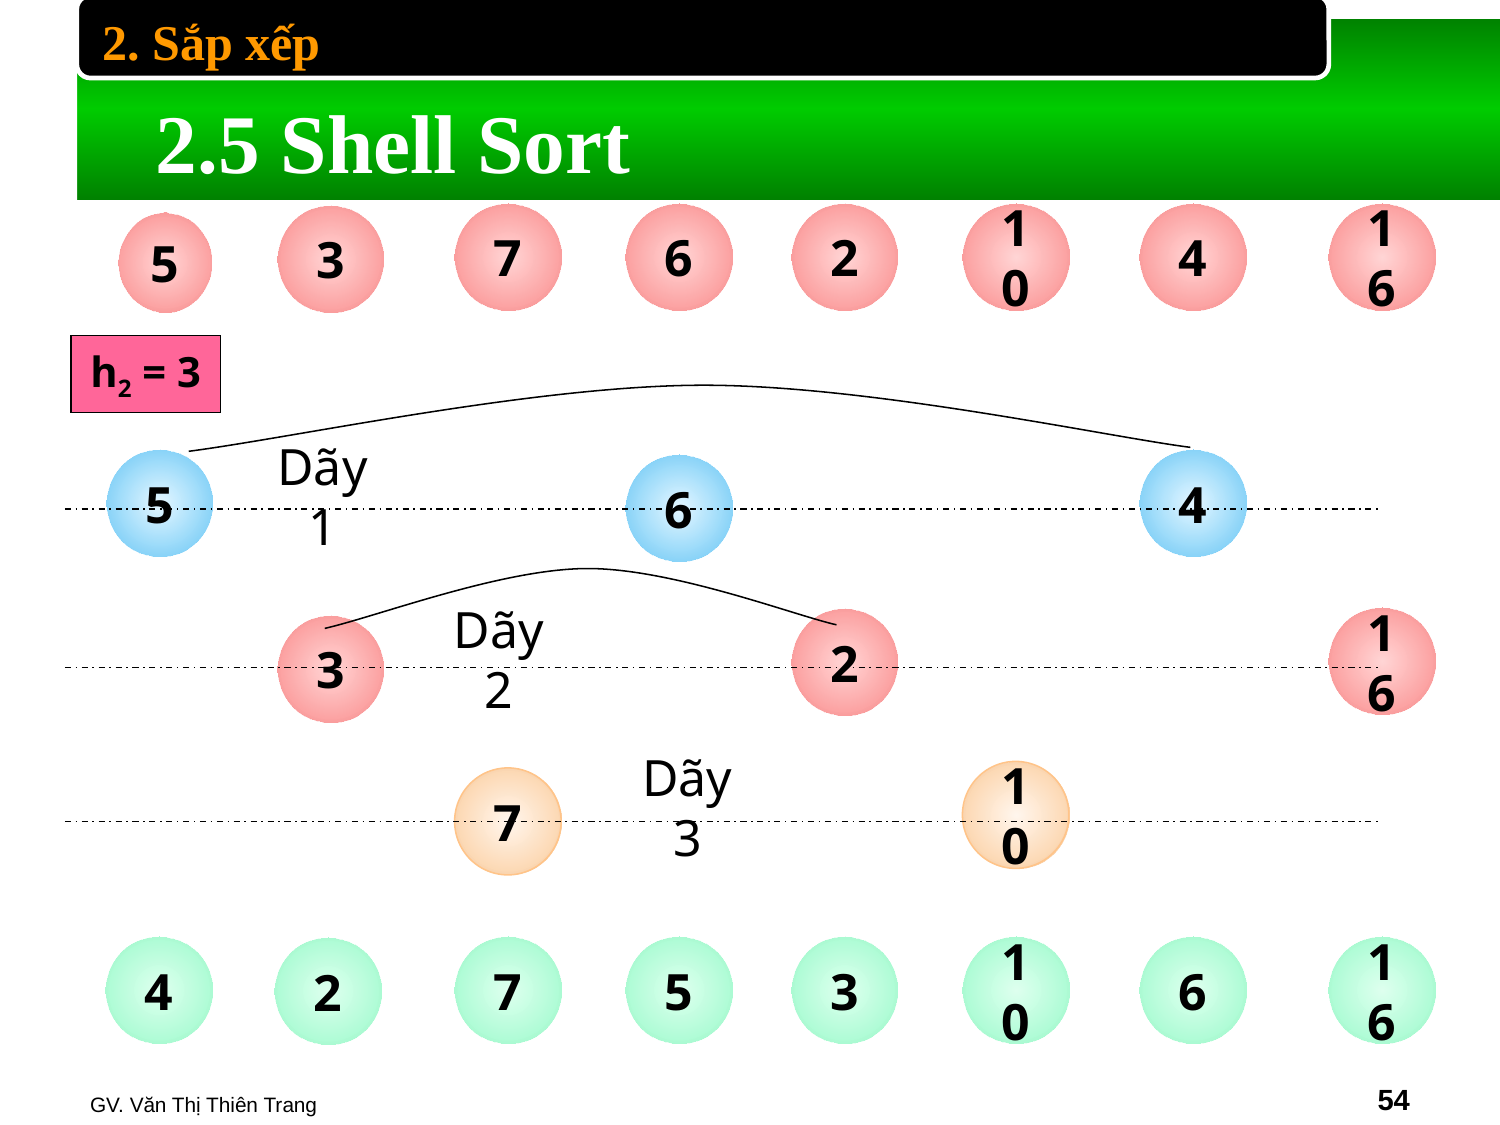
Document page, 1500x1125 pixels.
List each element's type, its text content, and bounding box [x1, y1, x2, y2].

text_box 2 [791, 203, 898, 311]
text_box 2 [793, 677, 896, 716]
text_box 7 [454, 203, 562, 311]
text_box 16 [1328, 607, 1436, 715]
text_box 10 [962, 203, 1069, 311]
text_box 3 [277, 677, 384, 723]
text_box 4 [105, 936, 213, 1044]
text_box 5 [625, 936, 733, 1044]
text_box 6 [625, 203, 733, 311]
text_box 2 [791, 608, 898, 667]
text_box Dãy 2 [419, 590, 454, 600]
text_box 6 [1139, 936, 1247, 1044]
text_box 4 [1139, 449, 1247, 507]
text_box 5 [118, 213, 212, 313]
text_box 2. Sắp xếp [87, 3, 1238, 79]
text_box 16 [1328, 936, 1436, 1044]
text_box 10 [962, 936, 1069, 1044]
title 2.5 Shell Sort [140, 83, 646, 199]
text_box 7 [455, 829, 561, 875]
text_box 4 [1141, 516, 1245, 557]
text_box 3 [791, 936, 898, 1044]
text_box 5 [107, 516, 212, 557]
text_box 4 [1139, 203, 1247, 311]
text_box 6 [625, 454, 733, 507]
text_box Dãy 3 [608, 738, 767, 814]
text_box Dãy 1 [243, 427, 332, 442]
text_box 6 [626, 516, 732, 562]
text_box 10 [962, 761, 1069, 820]
text_box 3 [277, 205, 384, 313]
text_box h2 = 3 [70, 335, 221, 413]
text_box [188, 385, 1191, 452]
text_box 3 [277, 615, 384, 667]
text_box Dãy 1 [243, 451, 402, 503]
slide_number GV. Văn Thị Thiên Trang [75, 1049, 988, 1125]
text_box 16 [1328, 203, 1436, 311]
text_box 10 [964, 829, 1068, 869]
text_box [324, 568, 837, 629]
text_box 2 [274, 937, 382, 1045]
text_box 7 [454, 767, 562, 820]
text_box 7 [454, 936, 562, 1044]
text_box 5 [106, 449, 213, 507]
slide_number ‹#› [1074, 1049, 1425, 1125]
text_box Dãy 2 [419, 627, 578, 666]
